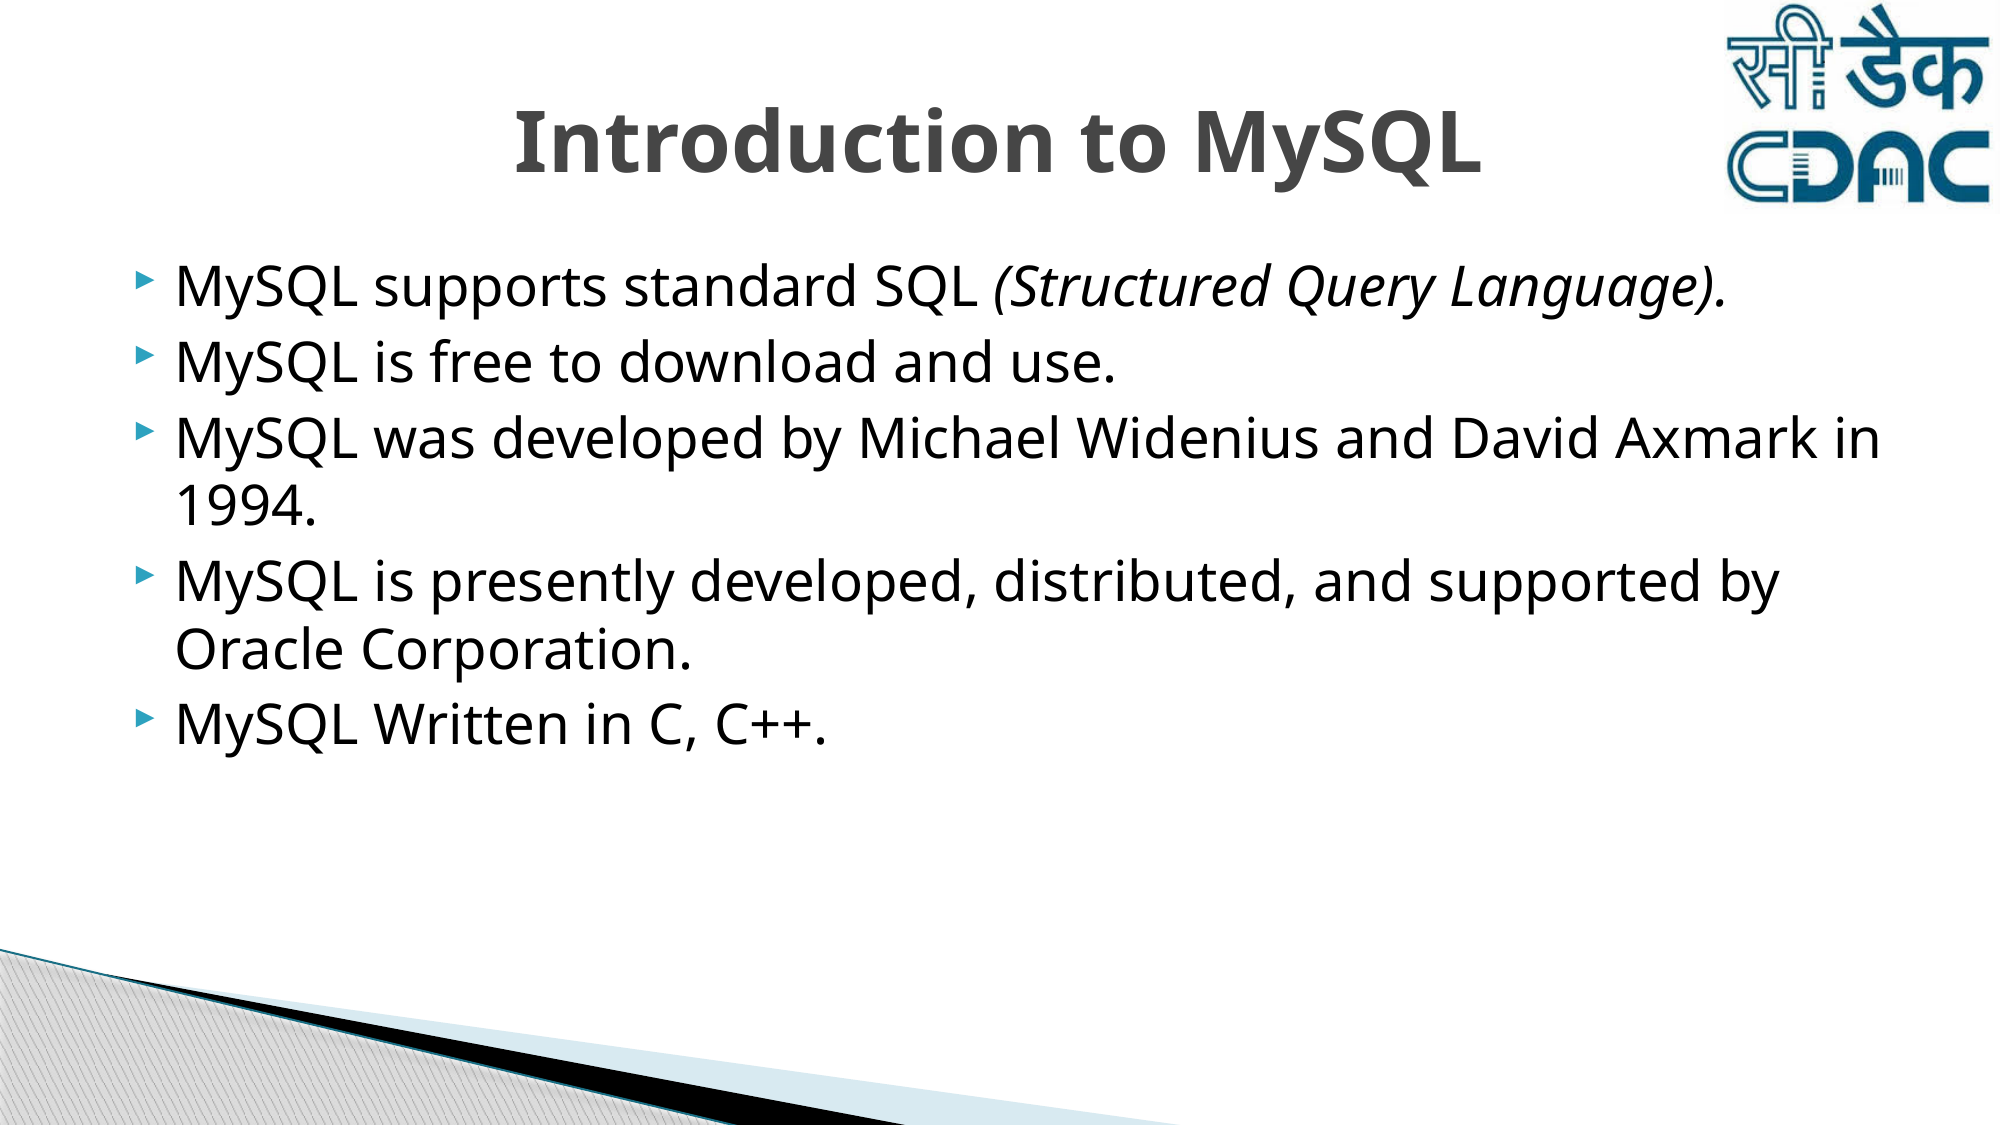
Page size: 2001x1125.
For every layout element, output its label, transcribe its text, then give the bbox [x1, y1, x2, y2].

title Introduction to MySQL [99, 45, 1900, 233]
list MySQL supports standard SQL (Structured Query Language). MySQL is free to download and use. MySQL was developed by Michael Widenius and David Axmark in 1994. MySQL is presently developed, distributed, and supported by Oracle Corporation. MySQL Written in C, C++. [99, 243, 1900, 986]
